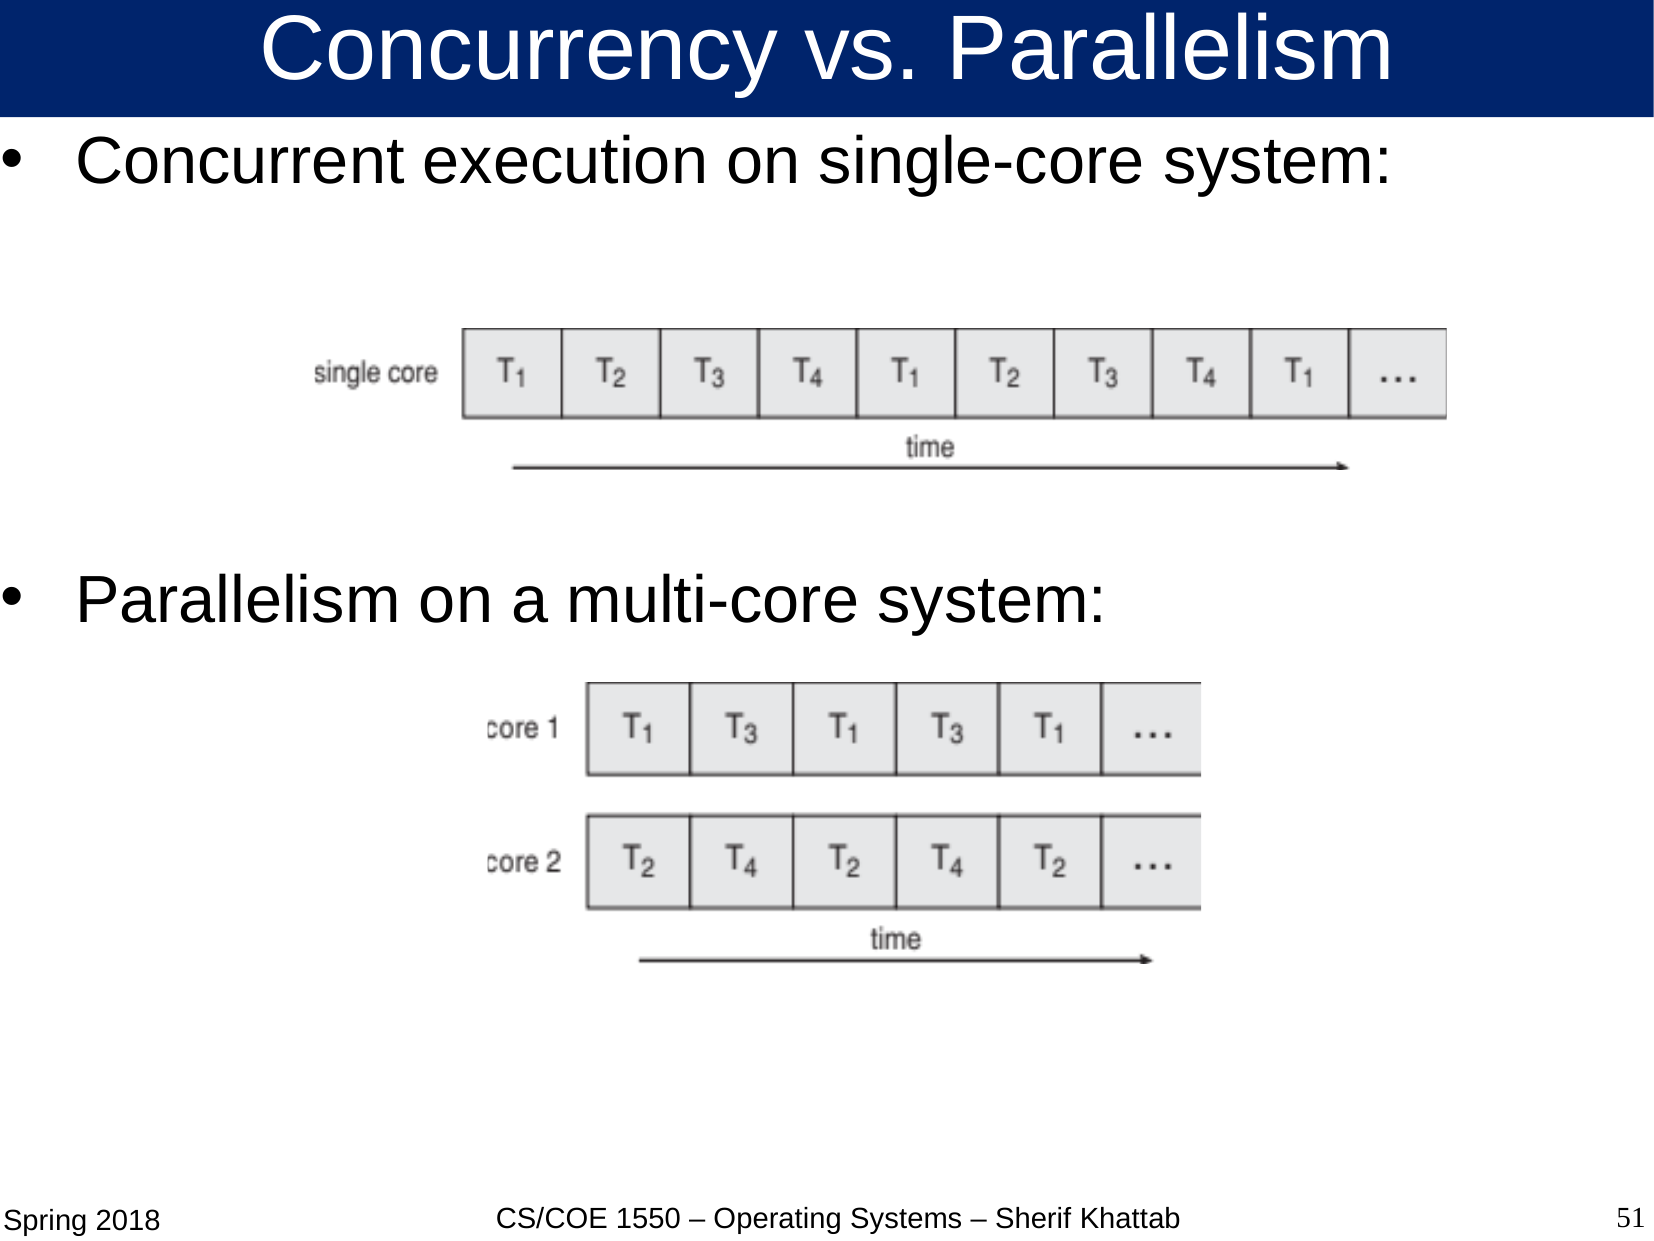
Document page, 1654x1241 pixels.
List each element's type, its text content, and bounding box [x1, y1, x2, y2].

list Concurrent execution on single-core system: Parallelism on a multi-core system: [0, 117, 1654, 1195]
title Concurrency vs. Parallelism [0, 0, 1654, 117]
slide_number Spring 2018 [2, 1206, 384, 1241]
picture [487, 681, 1202, 964]
picture [314, 327, 1447, 471]
footer CS/COE 1550 – Operating Systems – Sherif Khattab [460, 1201, 1217, 1241]
slide_number 51 [1265, 1200, 1647, 1241]
